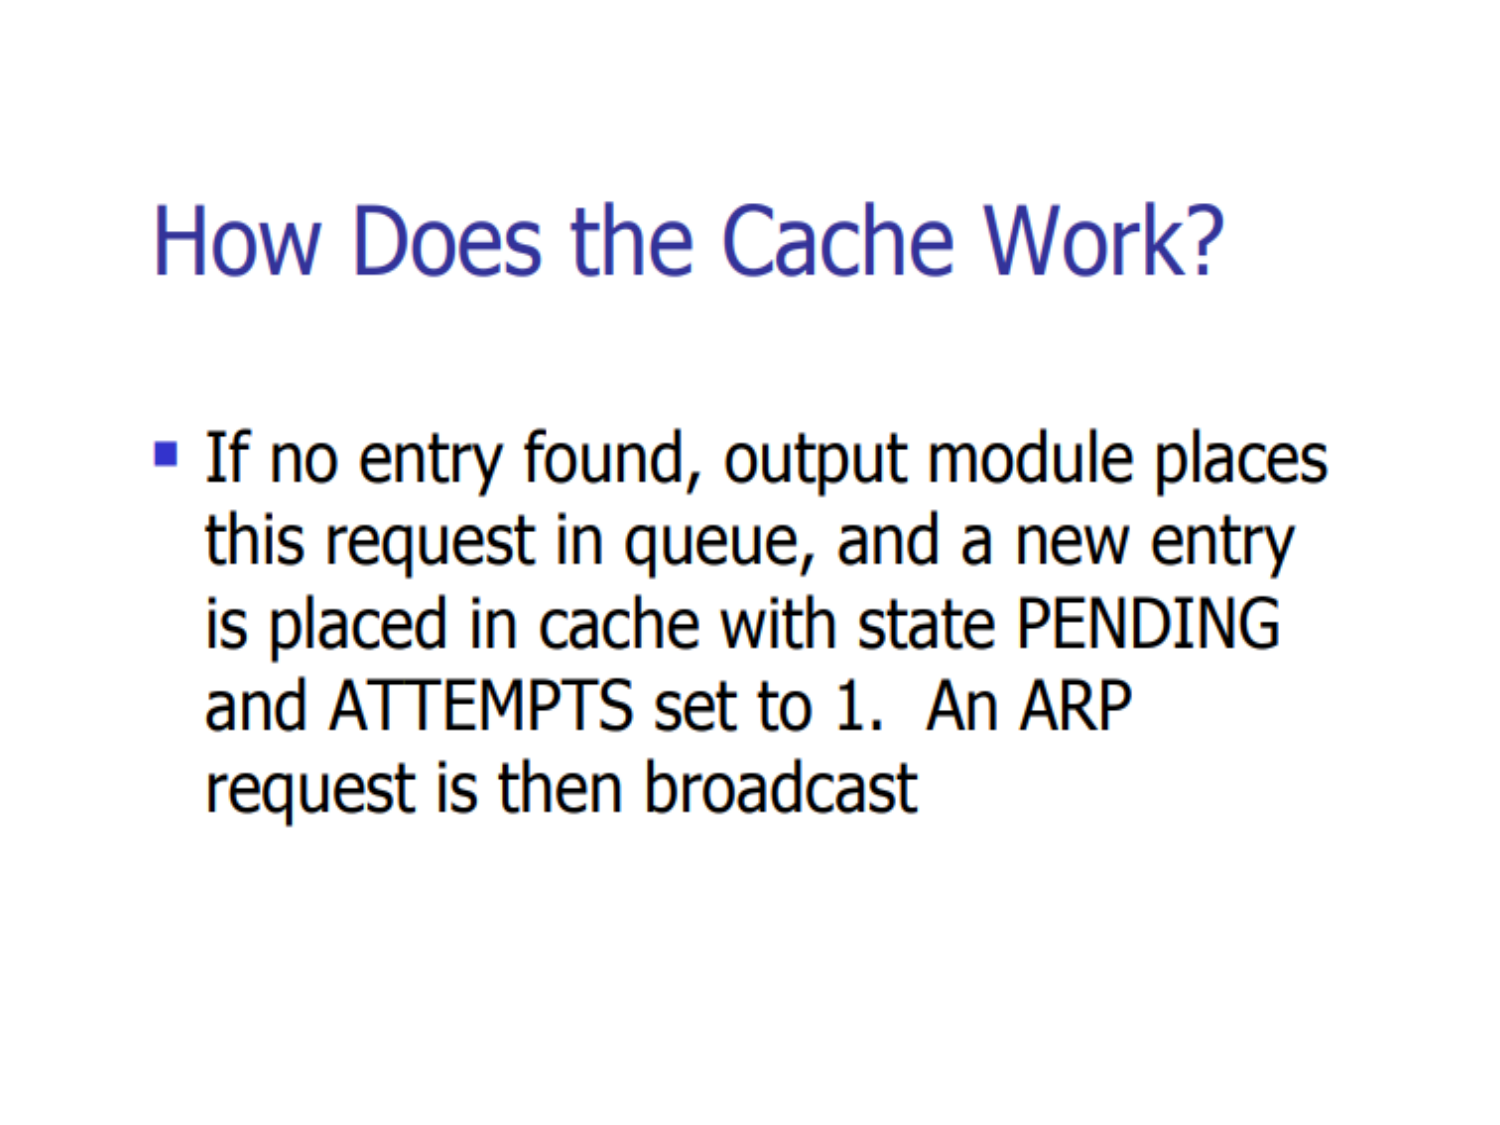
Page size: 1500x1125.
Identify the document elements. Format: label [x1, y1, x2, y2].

picture [112, 174, 1401, 888]
